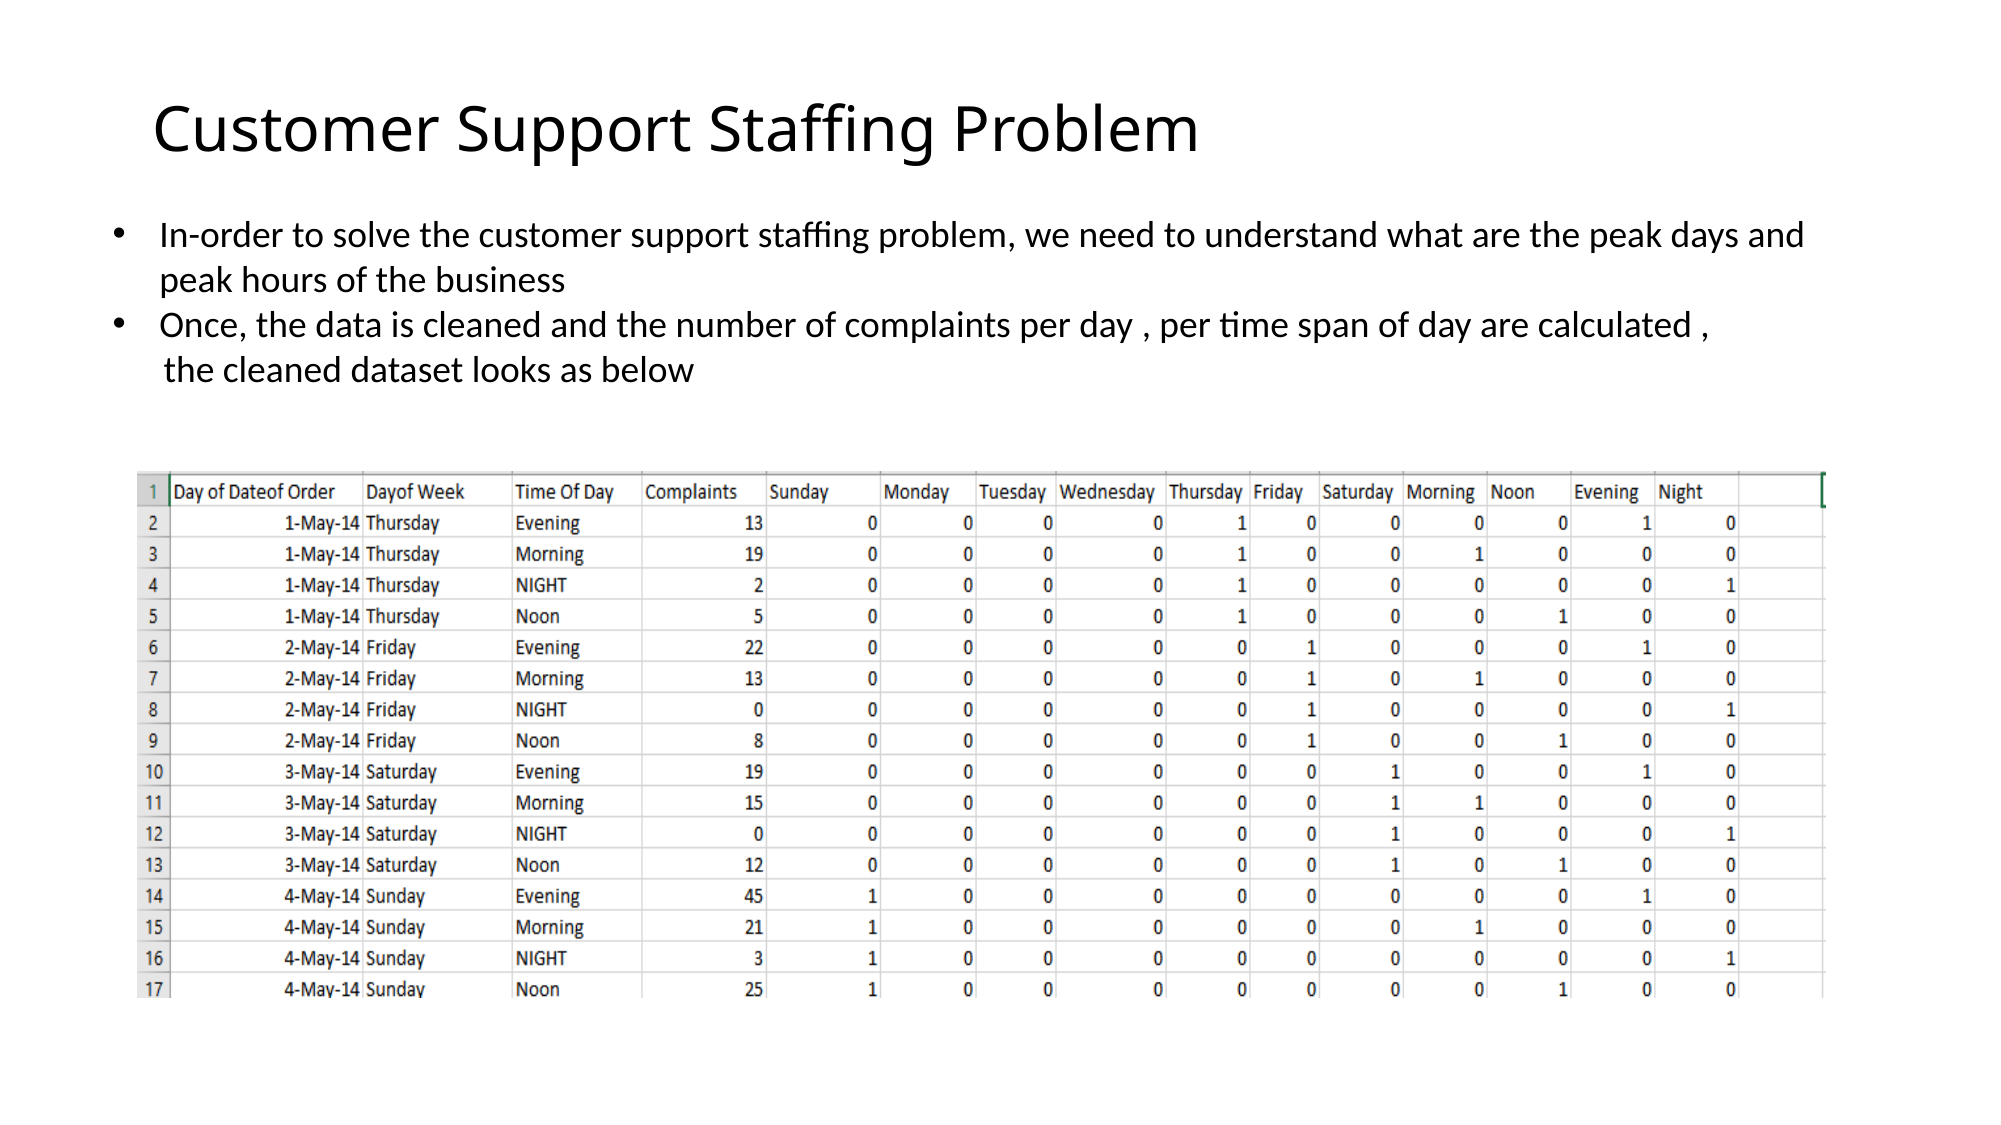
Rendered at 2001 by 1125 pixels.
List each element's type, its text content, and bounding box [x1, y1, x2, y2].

text_box In-order to solve the customer support staffing problem, we need to understand what are the peak days and peak hours of the business Once, the data is cleaned and the number of complaints per day , per time span of day are calculated , the cleaned dataset looks as below [97, 202, 1892, 397]
title Customer Support Staffing Problem [137, 59, 1863, 202]
picture [137, 471, 1827, 998]
